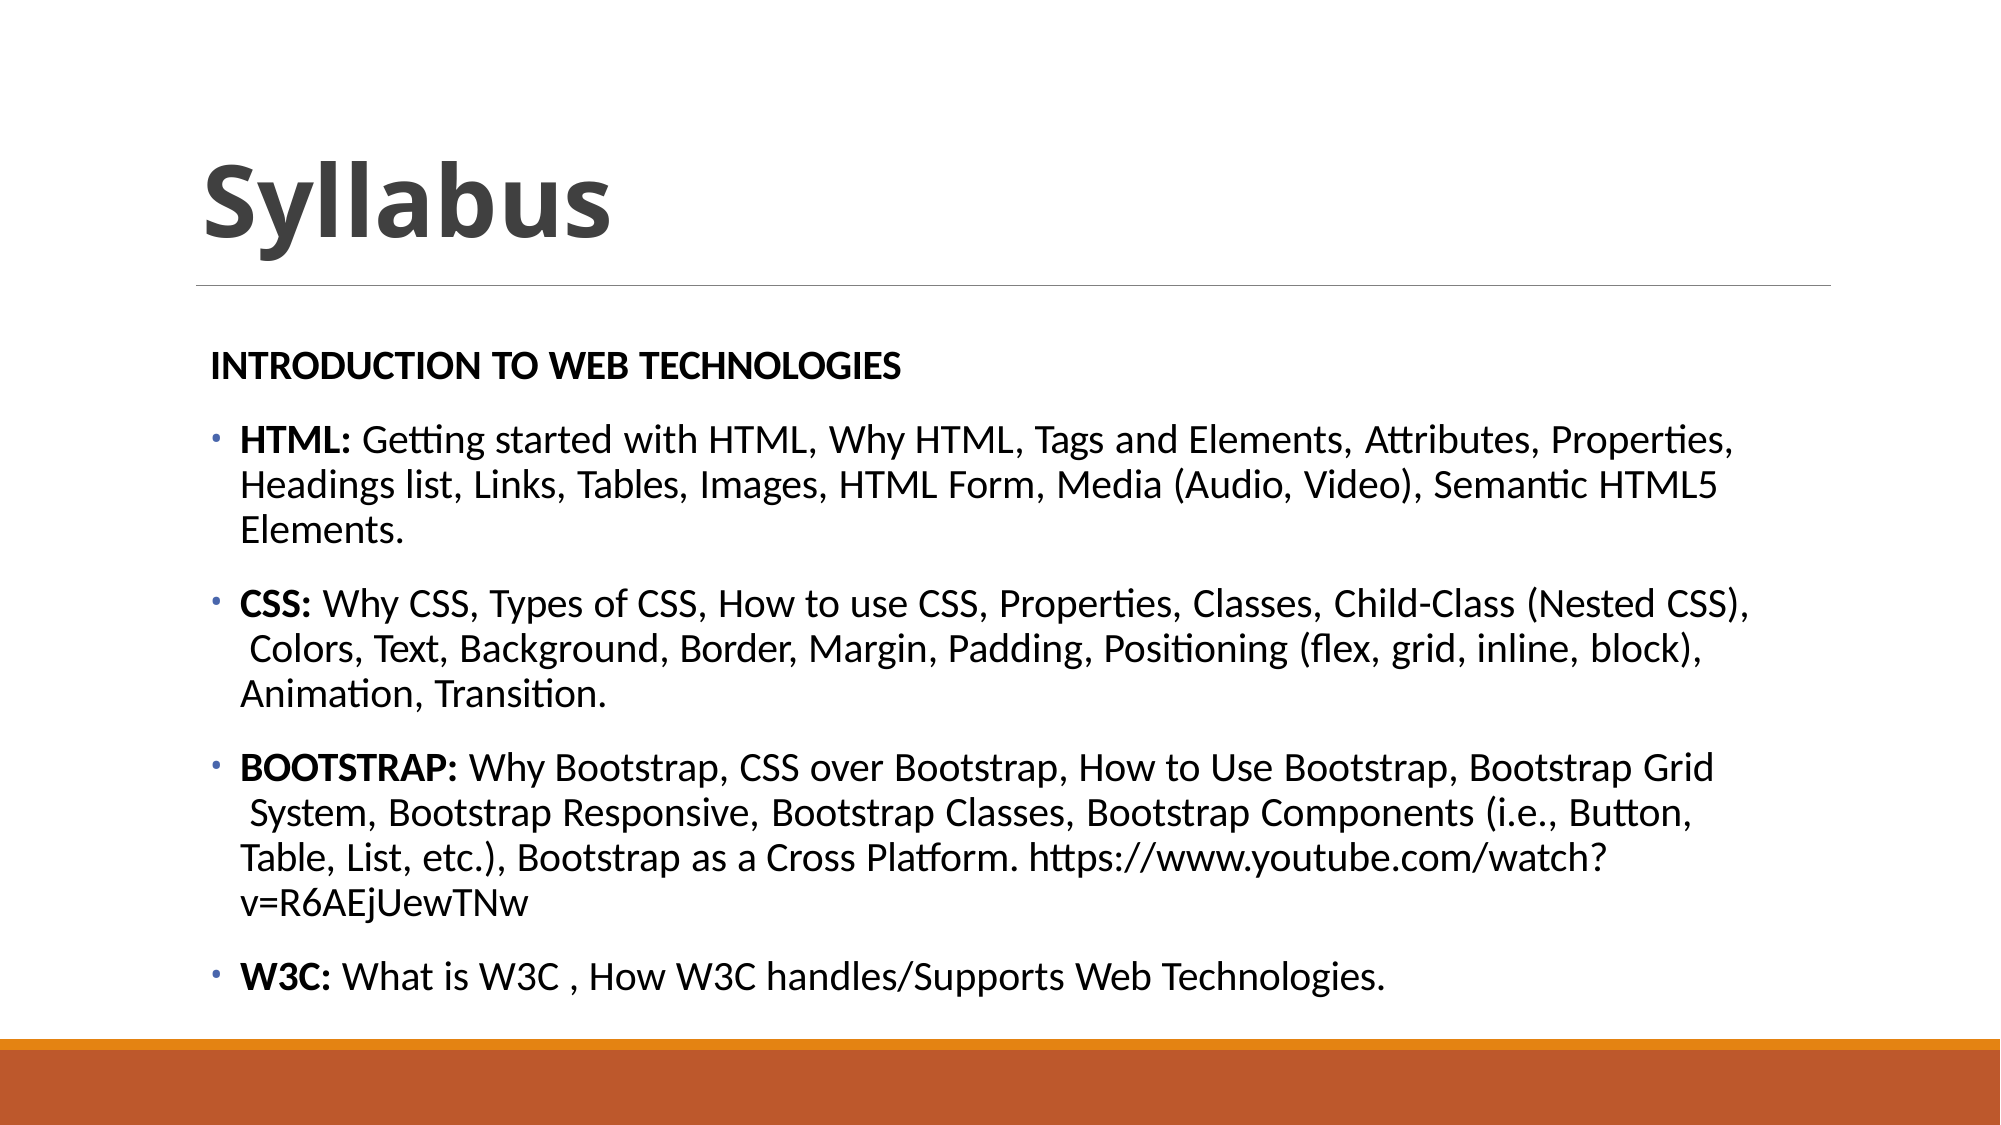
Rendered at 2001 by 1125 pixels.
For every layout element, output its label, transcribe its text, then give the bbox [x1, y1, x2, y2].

title Syllabus [200, 67, 825, 258]
text_box INTRODUCTION TO WEB TECHNOLOGIES HTML: Getting started with HTML, Why HTML, Tags and Elements, Attributes, Properties, Headings list, Links, Tables, Images, HTML Form, Media (Audio, Video), Semantic HTML5 Elements. CSS: Why CSS, Types of CSS, How to use CSS, Properties, Classes, Child-Class (Nested CSS), Colors, Text, Background, Border, Margin, Padding, Positioning (flex, grid, inline, block), Animation, Transition. BOOTSTRAP: Why Bootstrap, CSS over Bootstrap, How to Use Bootstrap, Bootstrap Grid System, Bootstrap Responsive, Bootstrap Classes, Bootstrap Components (i.e., Button, Table, List, etc.), Bootstrap as a Cross Platform. https://www.youtube.com/watch?v=R6AEjUewTNw W3C: What is W3C , How W3C handles/Supports Web Technologies. [207, 311, 1757, 1000]
